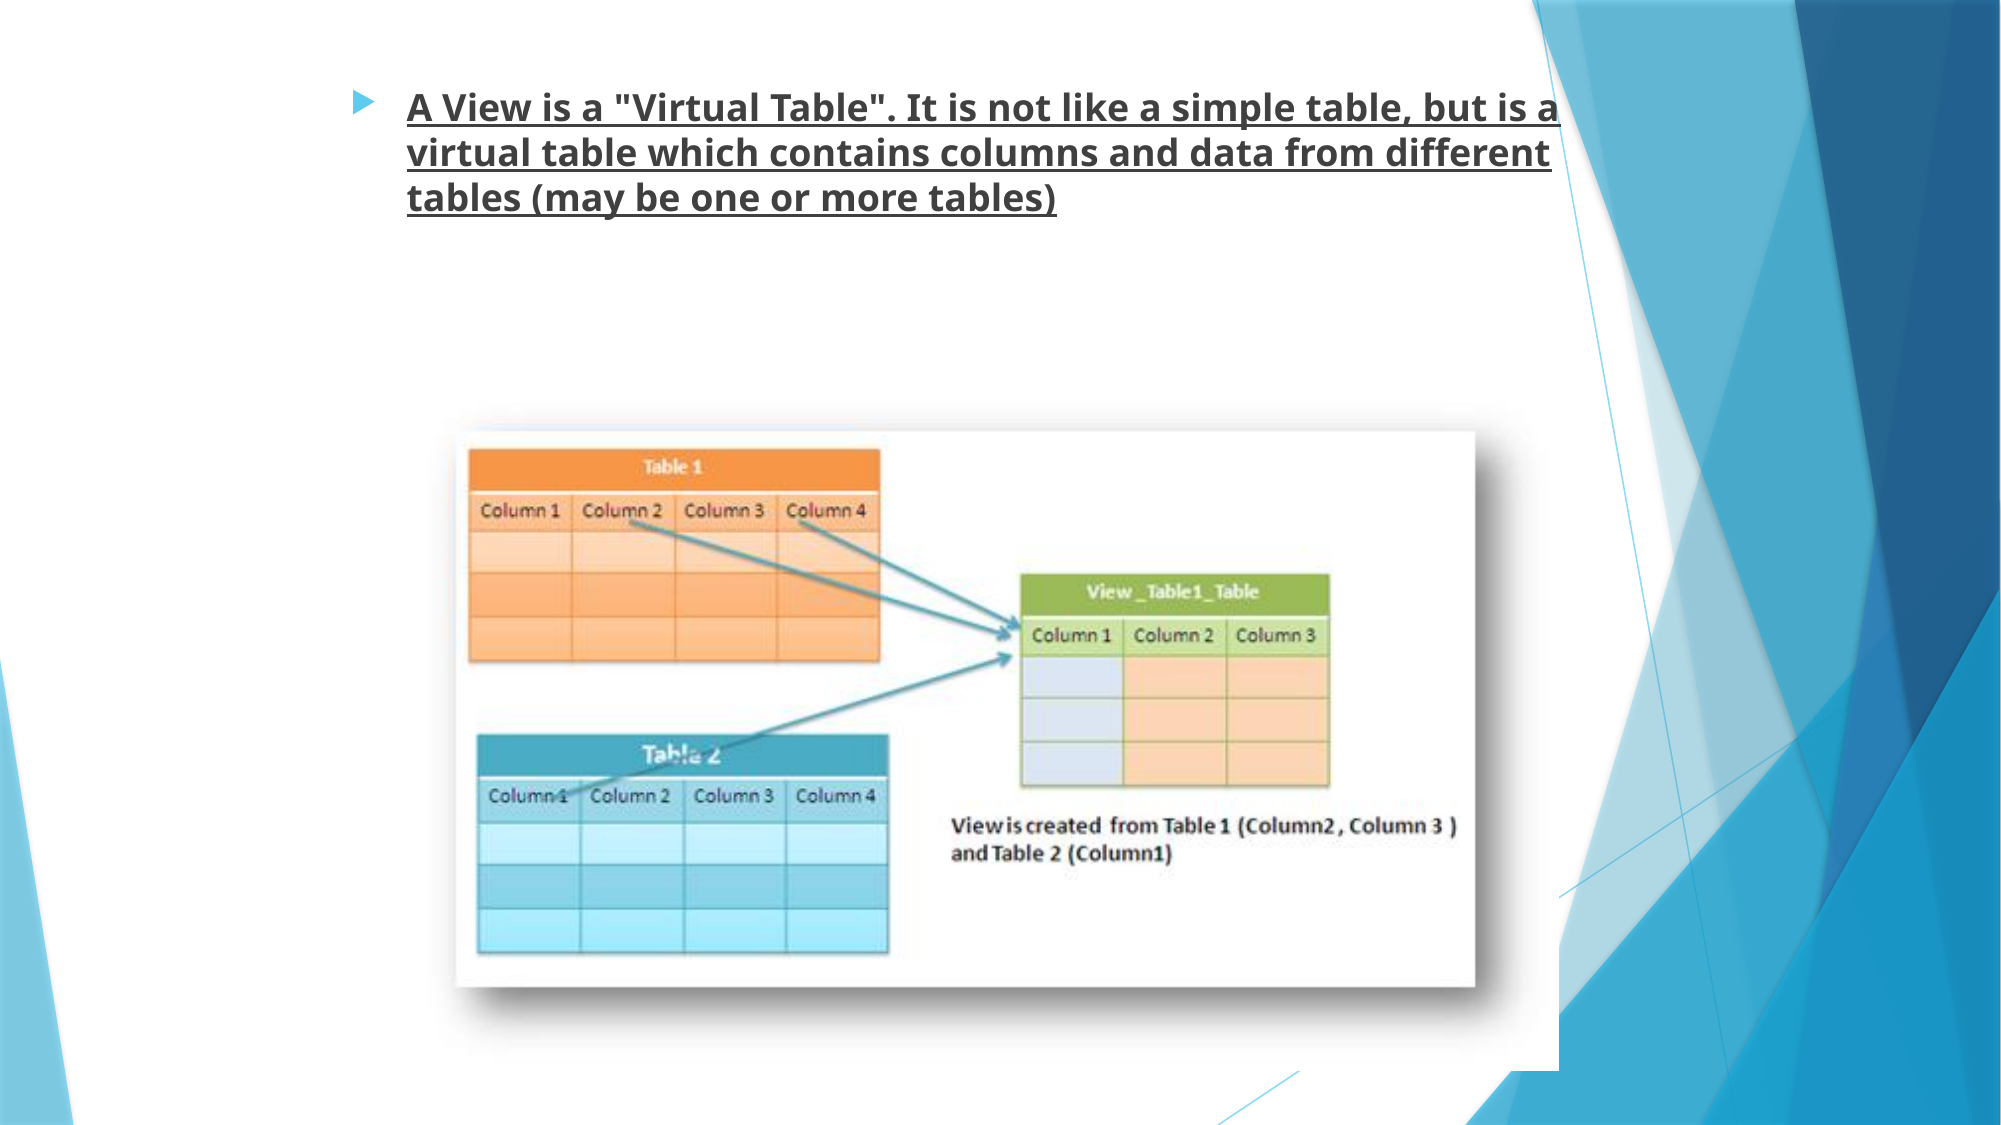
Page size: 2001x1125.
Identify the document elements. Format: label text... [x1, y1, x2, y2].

list A View is a "Virtual Table". It is not like a simple table, but is a virtual table which contains columns and data from different tables (may be one or more tables) [335, 76, 1686, 819]
picture [412, 388, 1559, 1072]
